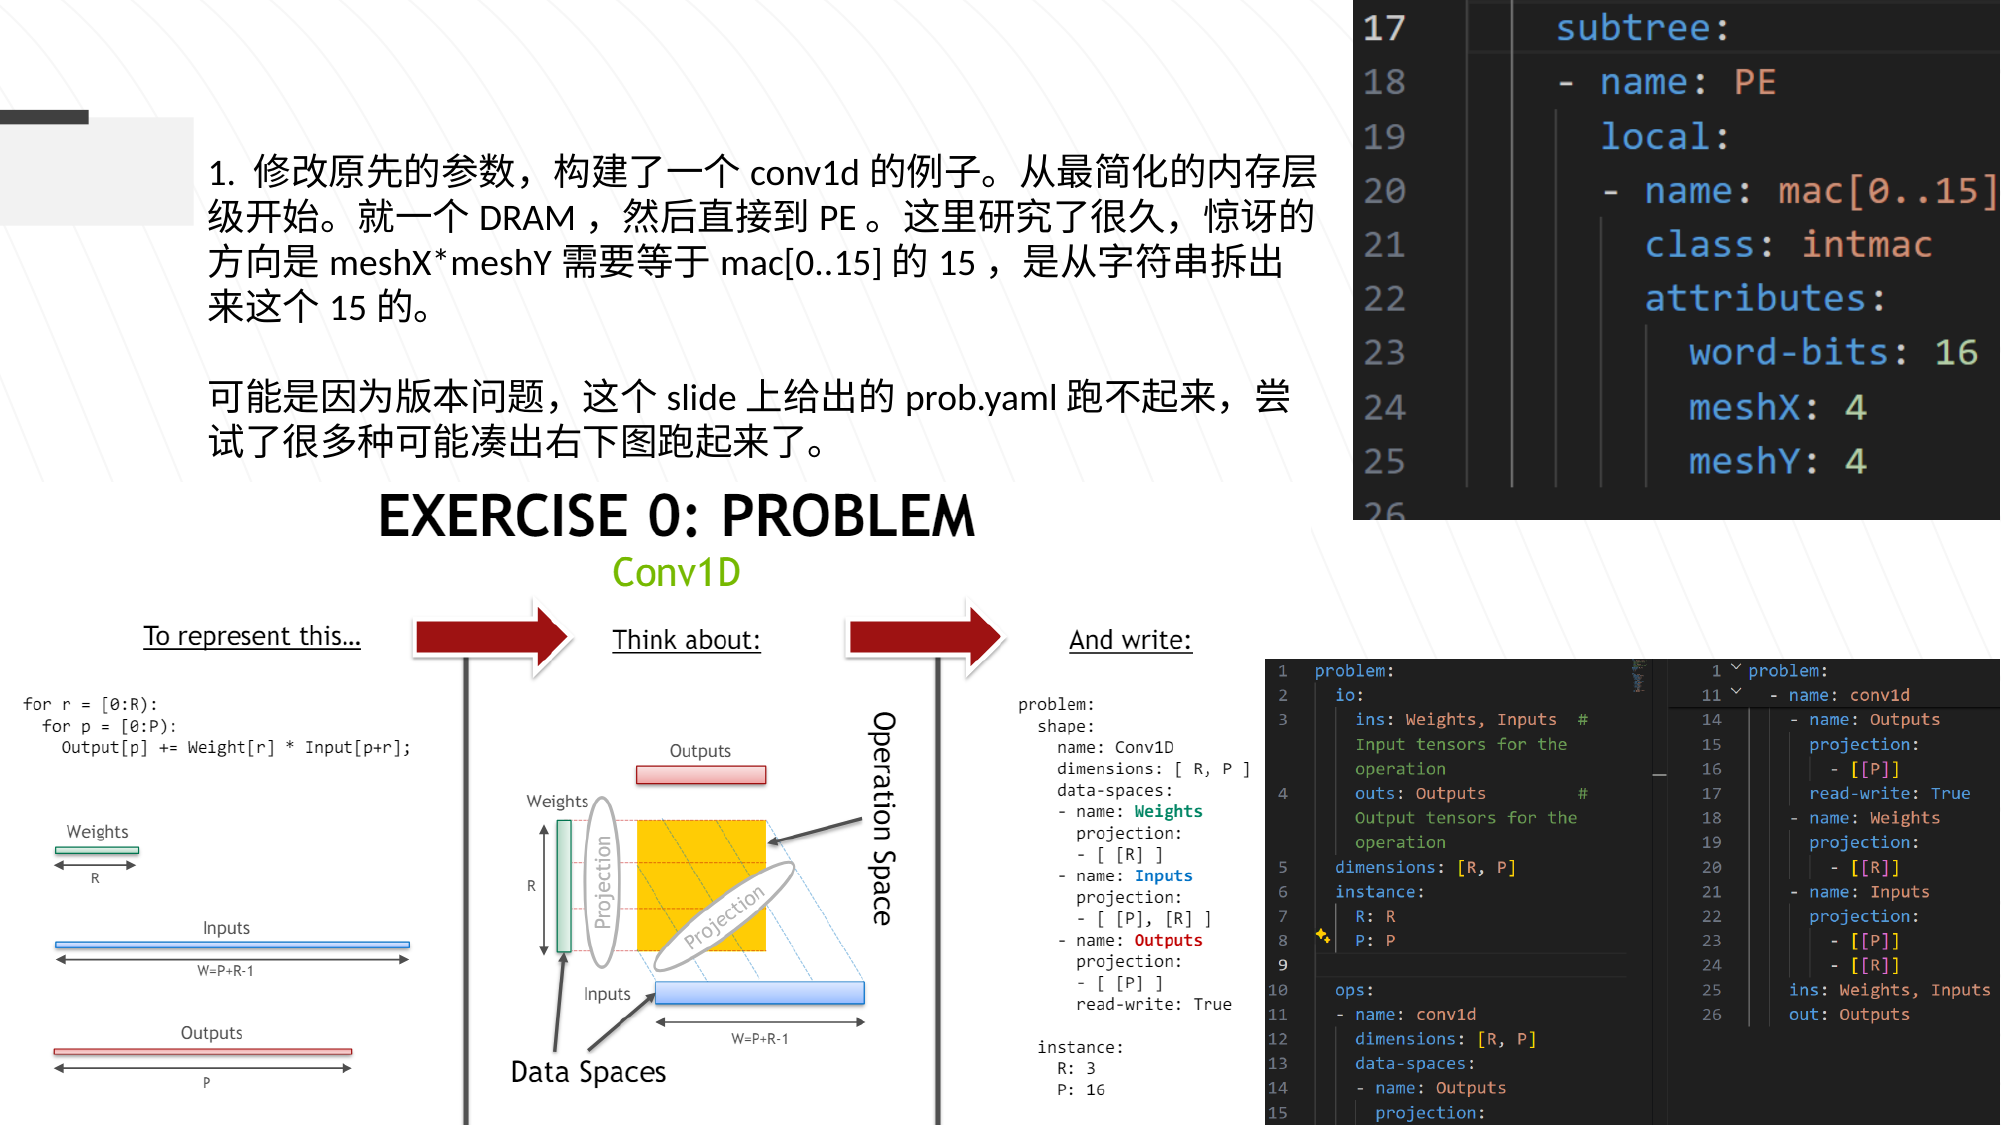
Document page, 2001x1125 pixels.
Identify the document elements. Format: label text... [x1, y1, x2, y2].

picture [1353, 0, 2000, 520]
picture [0, 482, 2000, 1125]
text_box 1. 修改原先的参数，构建了一个conv1d的例子。从最简化的内存层级开始。就一个DRAM，然后直接到PE。这里研究了很久，惊讶的方向是meshX*meshY需要等于mac[0..15]的15，是从字符串拆出来这个15的。 可能是因为版本问题，这个slide上给出的prob.yaml跑不起来，尝试了很多种可能凑出右下图跑起来了。 [192, 140, 1337, 470]
